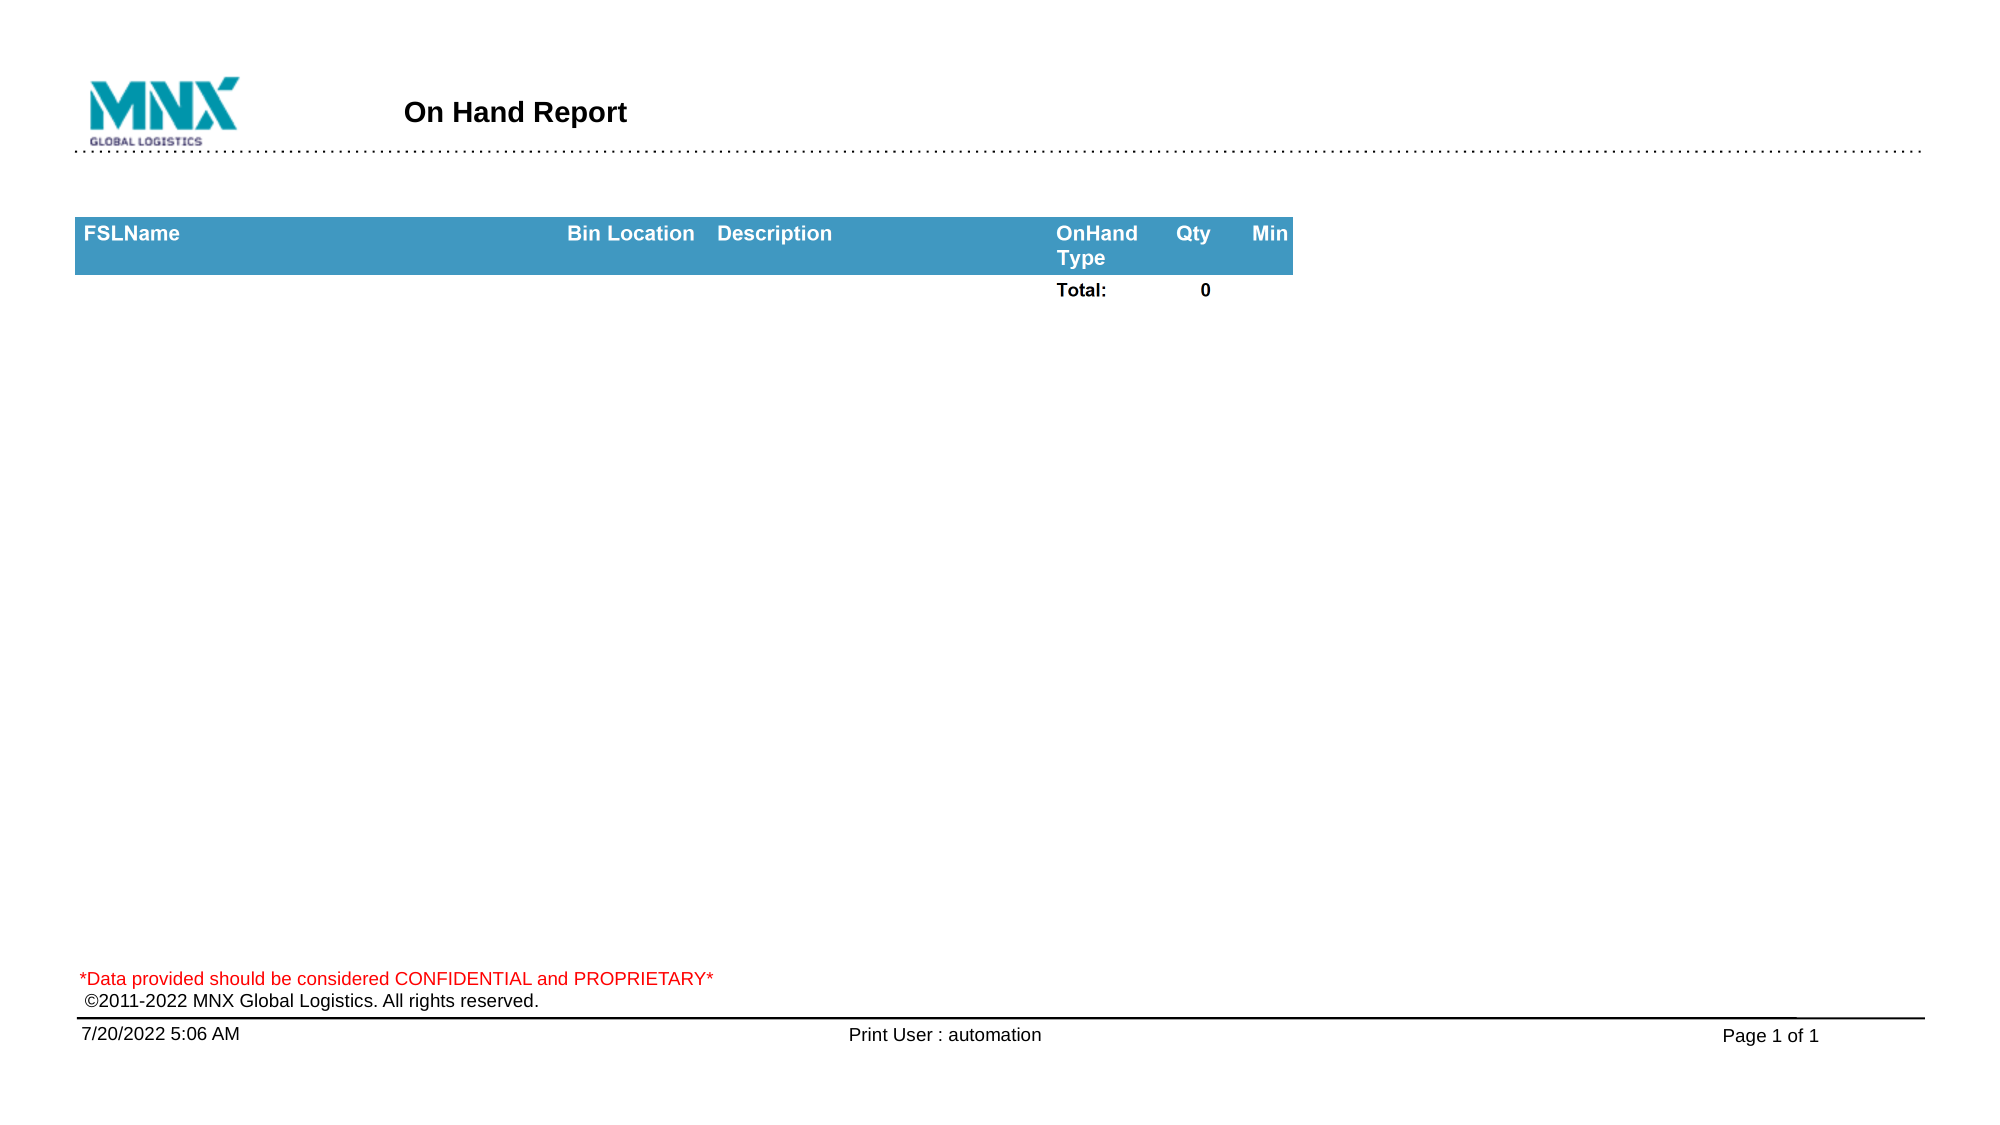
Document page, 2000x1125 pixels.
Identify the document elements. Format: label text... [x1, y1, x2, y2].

picture [76, 74, 288, 148]
text_box On Hand Report [399, 89, 1089, 131]
text_box Print User : automation [764, 1022, 1126, 1050]
picture [74, 217, 1294, 314]
text_box Page 1 of 1 [1608, 1023, 1820, 1050]
text_box 7/20/2022 5:06 AM [81, 1021, 335, 1050]
text_box ©2011-2022 MNX Global Logistics. All rights reserved. [79, 988, 1332, 1010]
text_box *Data provided should be considered CONFIDENTIAL and PROPRIETARY* [79, 966, 1332, 988]
